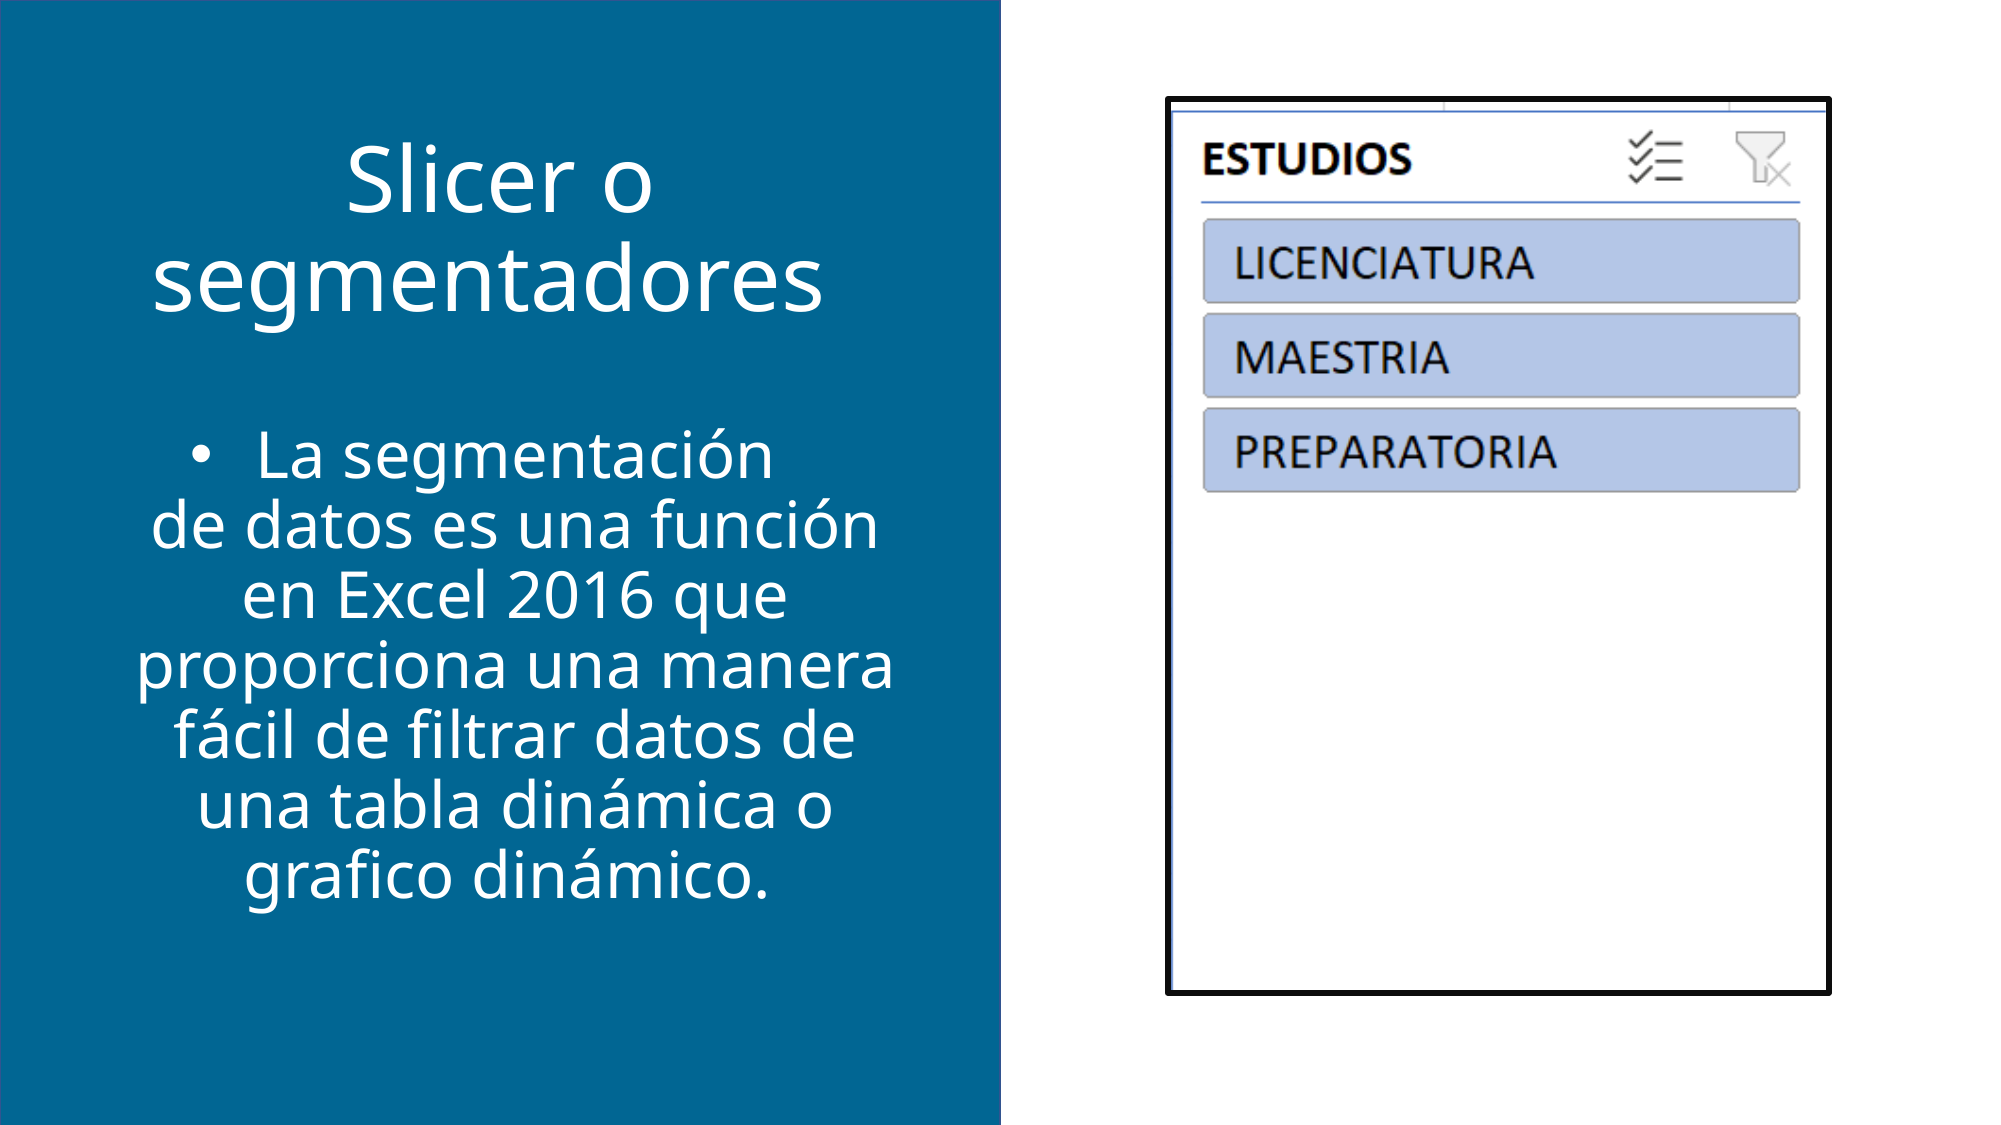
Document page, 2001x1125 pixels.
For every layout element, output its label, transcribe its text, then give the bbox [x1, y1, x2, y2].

list La segmentación de datos es una función en Excel 2016 que proporciona una manera fácil de filtrar datos de una tabla dinámica o grafico dinámico. [85, 414, 915, 990]
title Slicer o segmentadores [105, 102, 896, 363]
text_box [0, 0, 1001, 1125]
picture [1170, 102, 1826, 990]
